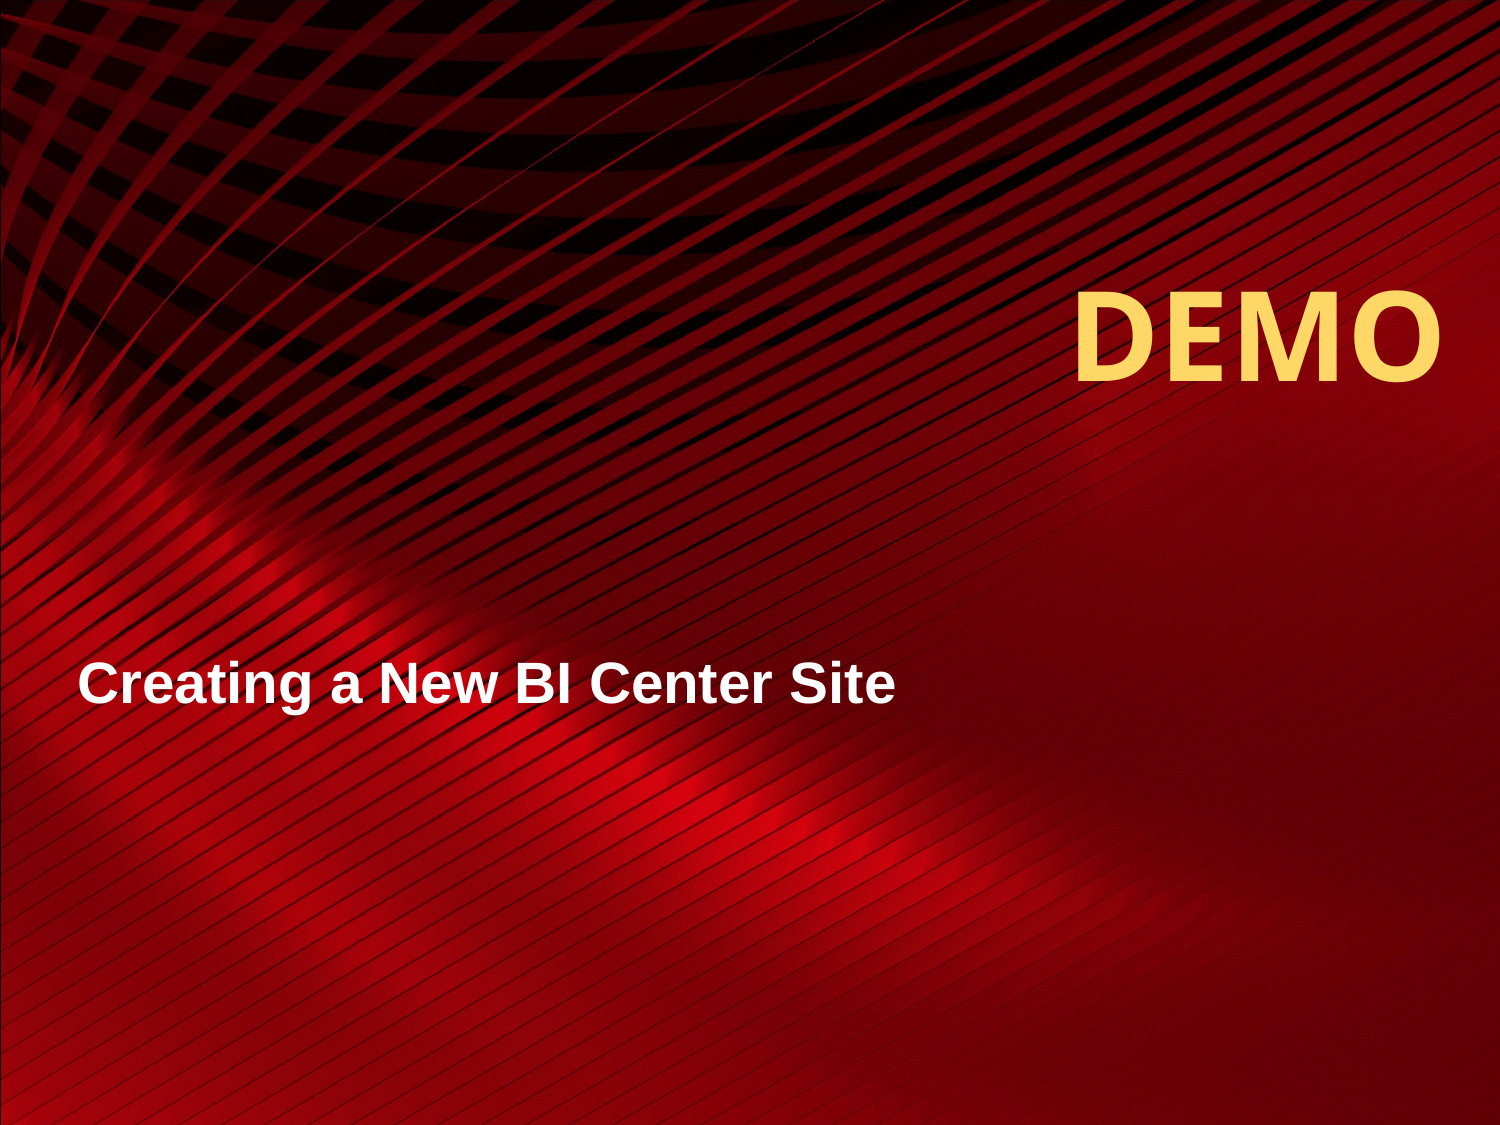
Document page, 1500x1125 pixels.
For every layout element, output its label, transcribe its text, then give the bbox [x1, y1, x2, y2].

picture [0, 0, 1500, 1125]
list Creating a New BI Center Site [62, 637, 1213, 813]
title DEMO [50, 262, 1463, 400]
